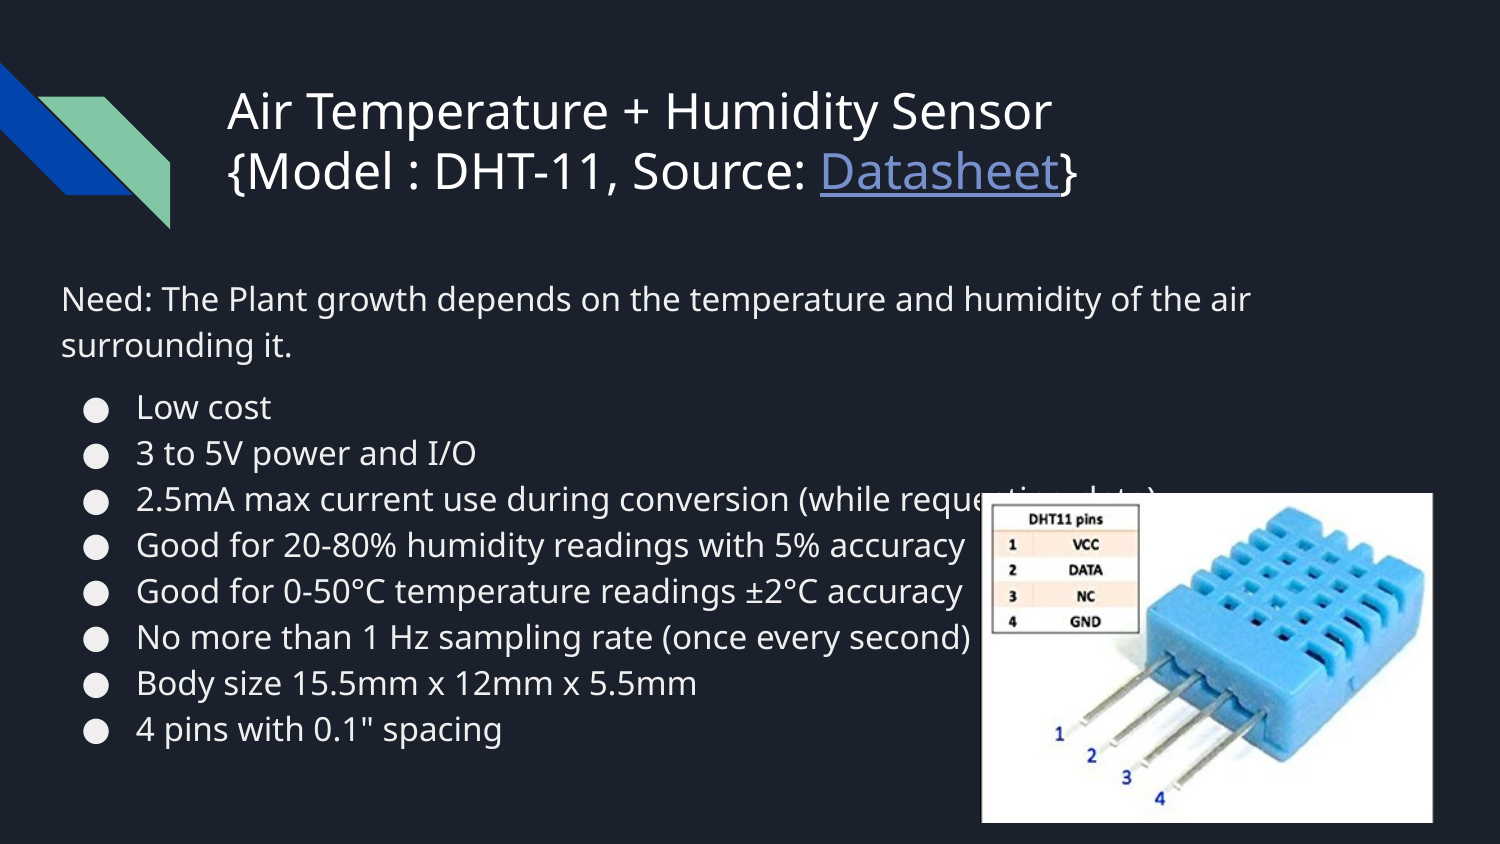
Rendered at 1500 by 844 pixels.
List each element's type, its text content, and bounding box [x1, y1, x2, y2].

title Air Temperature + Humidity Sensor {Model : DHT-11, Source: Datasheet} [212, 64, 1368, 215]
picture [980, 492, 1435, 824]
list Need: The Plant growth depends on the temperature and humidity of the air surrounding it. Low cost 3 to 5V power and I/O 2.5mA max current use during conversion (while requesting data) Good for 20-80% humidity readings with 5% accuracy Good for 0-50°C temperature readings ±2°C accuracy No more than 1 Hz sampling rate (once every second) Body size 15.5mm x 12mm x 5.5mm 4 pins with 0.1" spacing [45, 257, 1434, 735]
